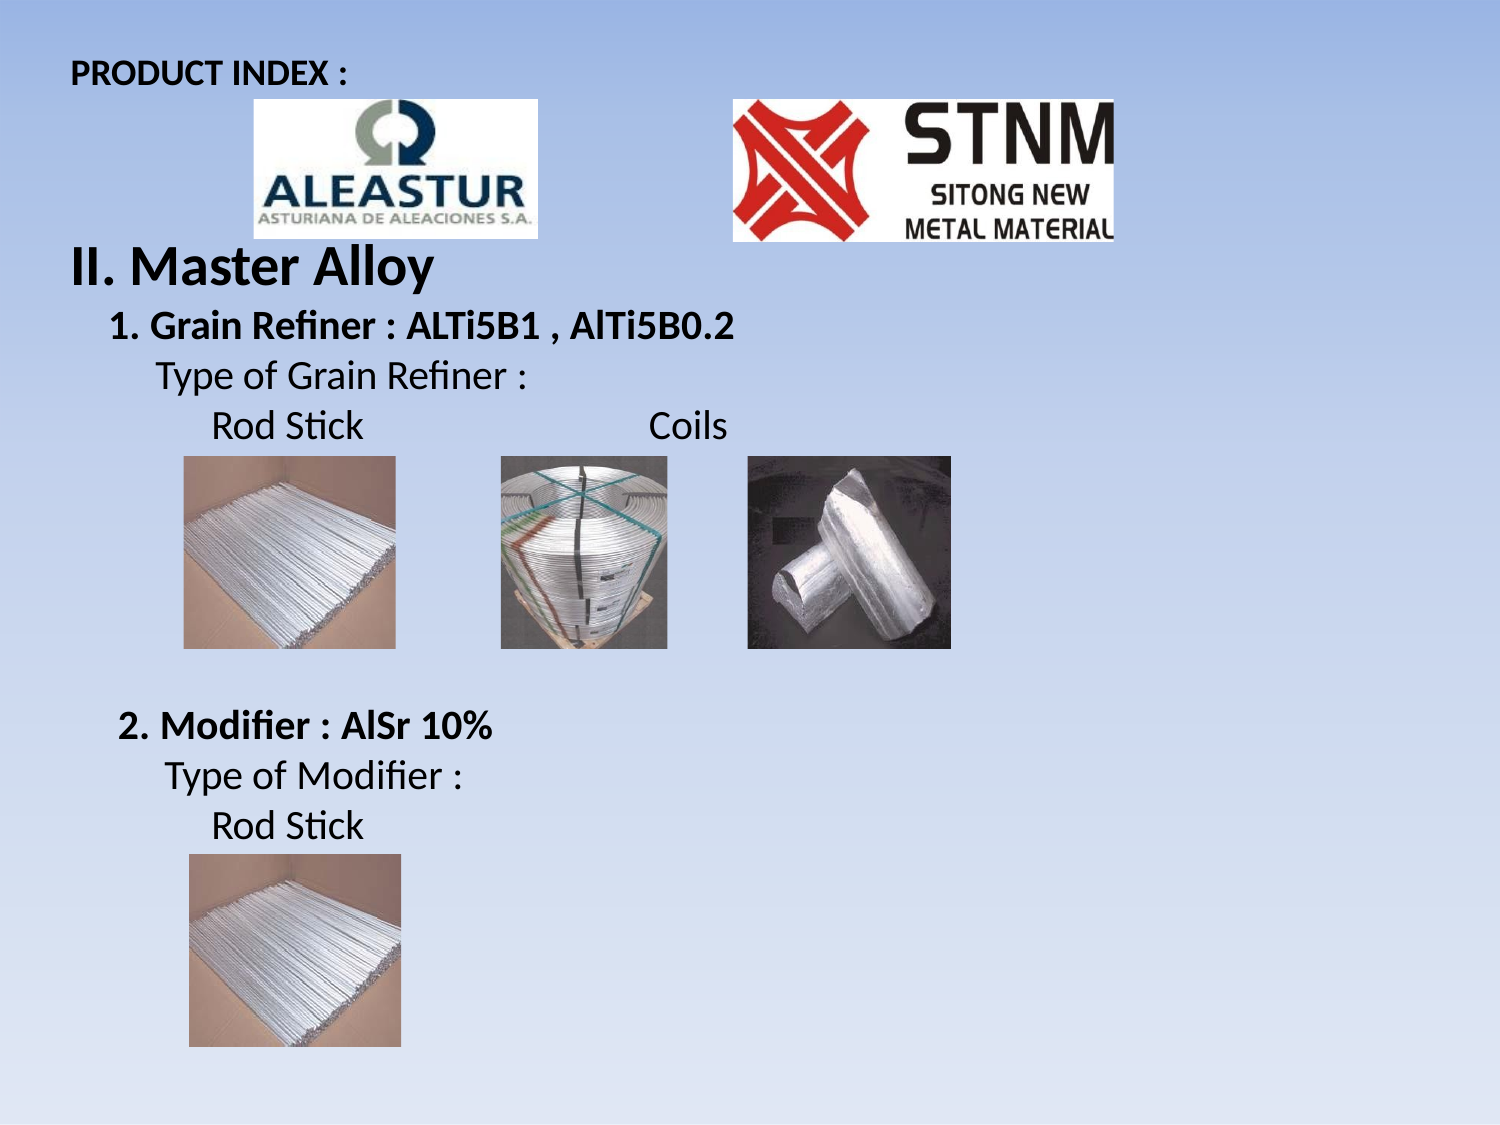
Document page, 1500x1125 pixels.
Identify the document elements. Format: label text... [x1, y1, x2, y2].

title II. Master Alloy [68, 224, 442, 415]
text_box [747, 456, 951, 649]
text_box 1. Grain Refiner : ALTi5B1 , AlTi5B0.2 Type of Grain Refiner : Rod Stick Coils Conti Bar [106, 295, 931, 498]
text_box [732, 99, 1114, 242]
picture [0, 0, 1500, 1125]
text_box [500, 456, 668, 649]
text_box [183, 456, 396, 649]
text_box [253, 99, 538, 239]
text_box 2. Modifier : AlSr 10% Type of Modifier : Rod Stick [115, 695, 667, 849]
text_box PRODUCT INDEX : [68, 45, 351, 93]
text_box [189, 854, 402, 1047]
